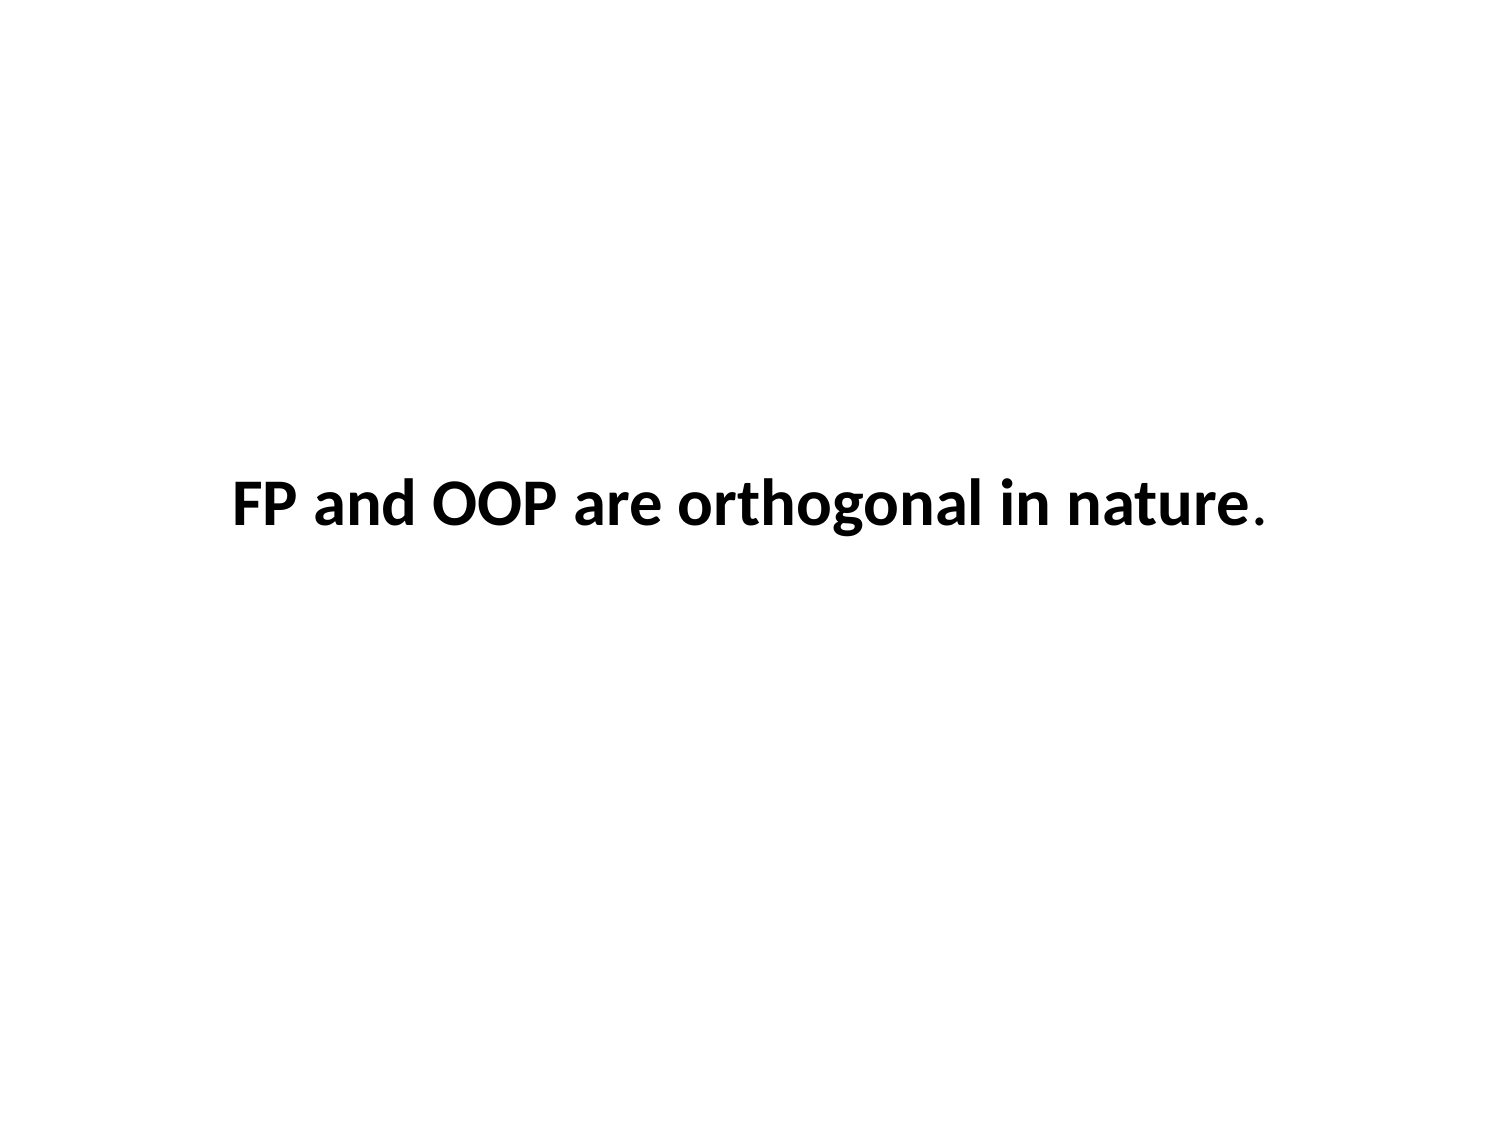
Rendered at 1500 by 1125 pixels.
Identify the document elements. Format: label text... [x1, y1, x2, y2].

list FP and OOP are orthogonal in nature. [74, 261, 1426, 1006]
